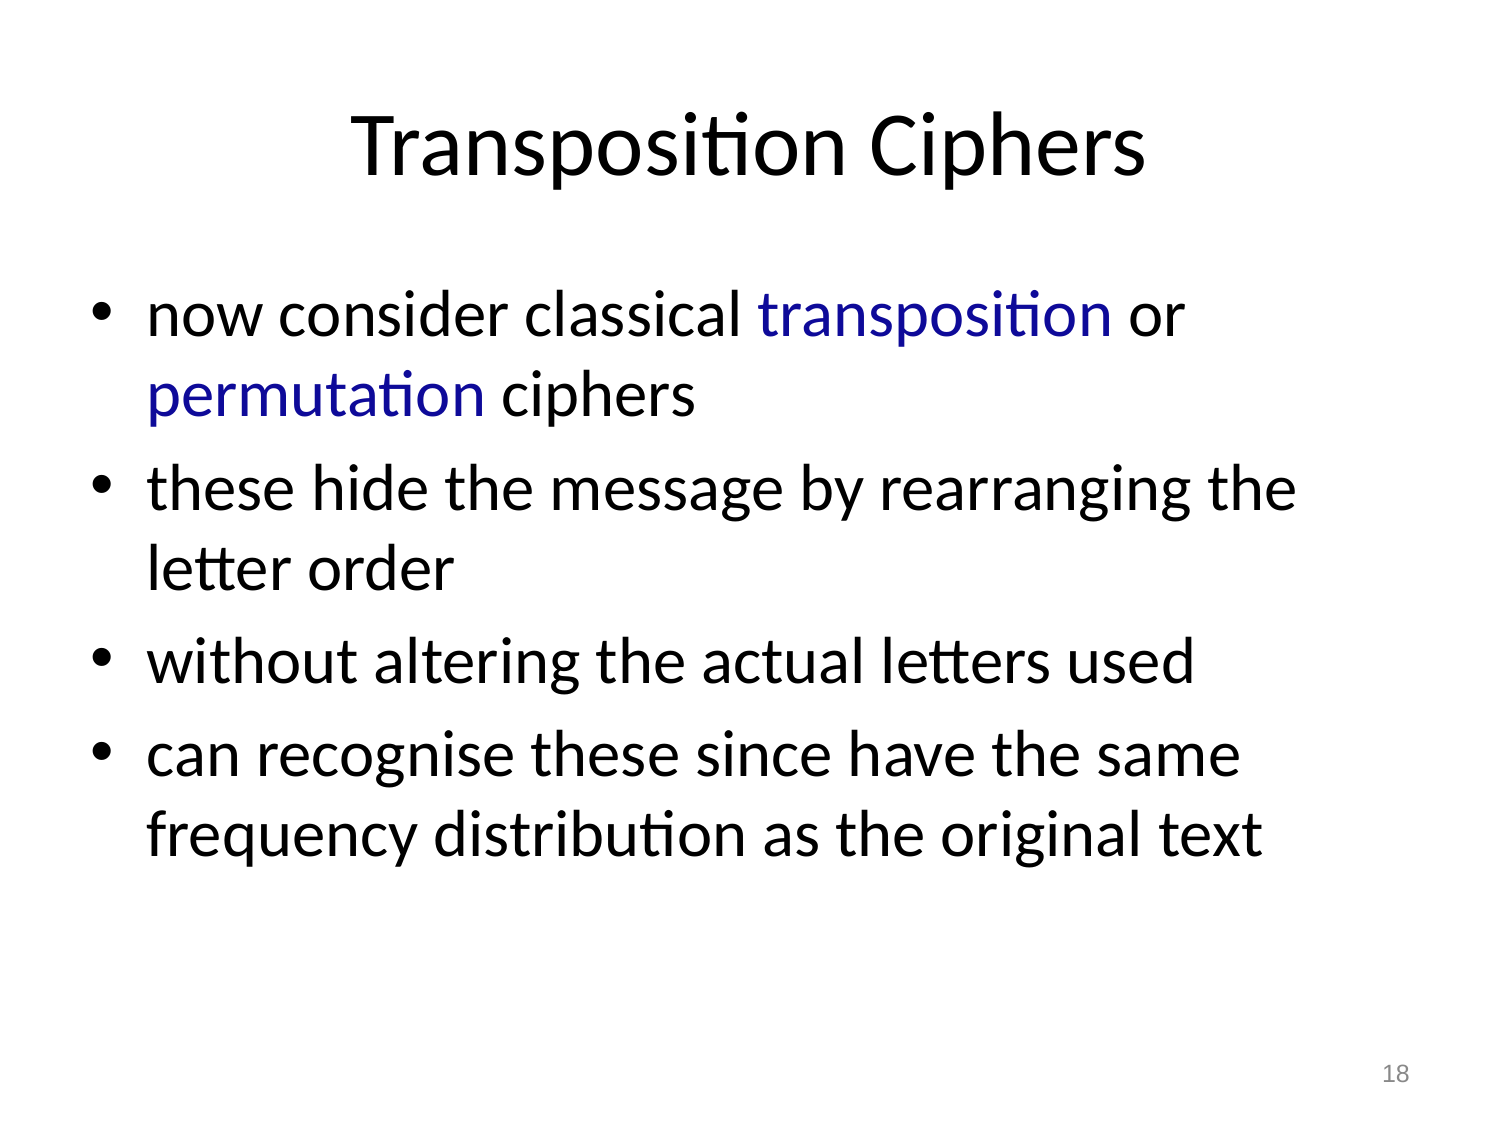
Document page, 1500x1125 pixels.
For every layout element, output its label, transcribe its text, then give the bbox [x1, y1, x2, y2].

title Transposition Ciphers [75, 45, 1425, 233]
list now consider classical transposition or permutation ciphers these hide the message by rearranging the letter order without altering the actual letters used can recognise these since have the same frequency distribution as the original text [75, 262, 1425, 1005]
slide_number 18 [1074, 1042, 1425, 1103]
